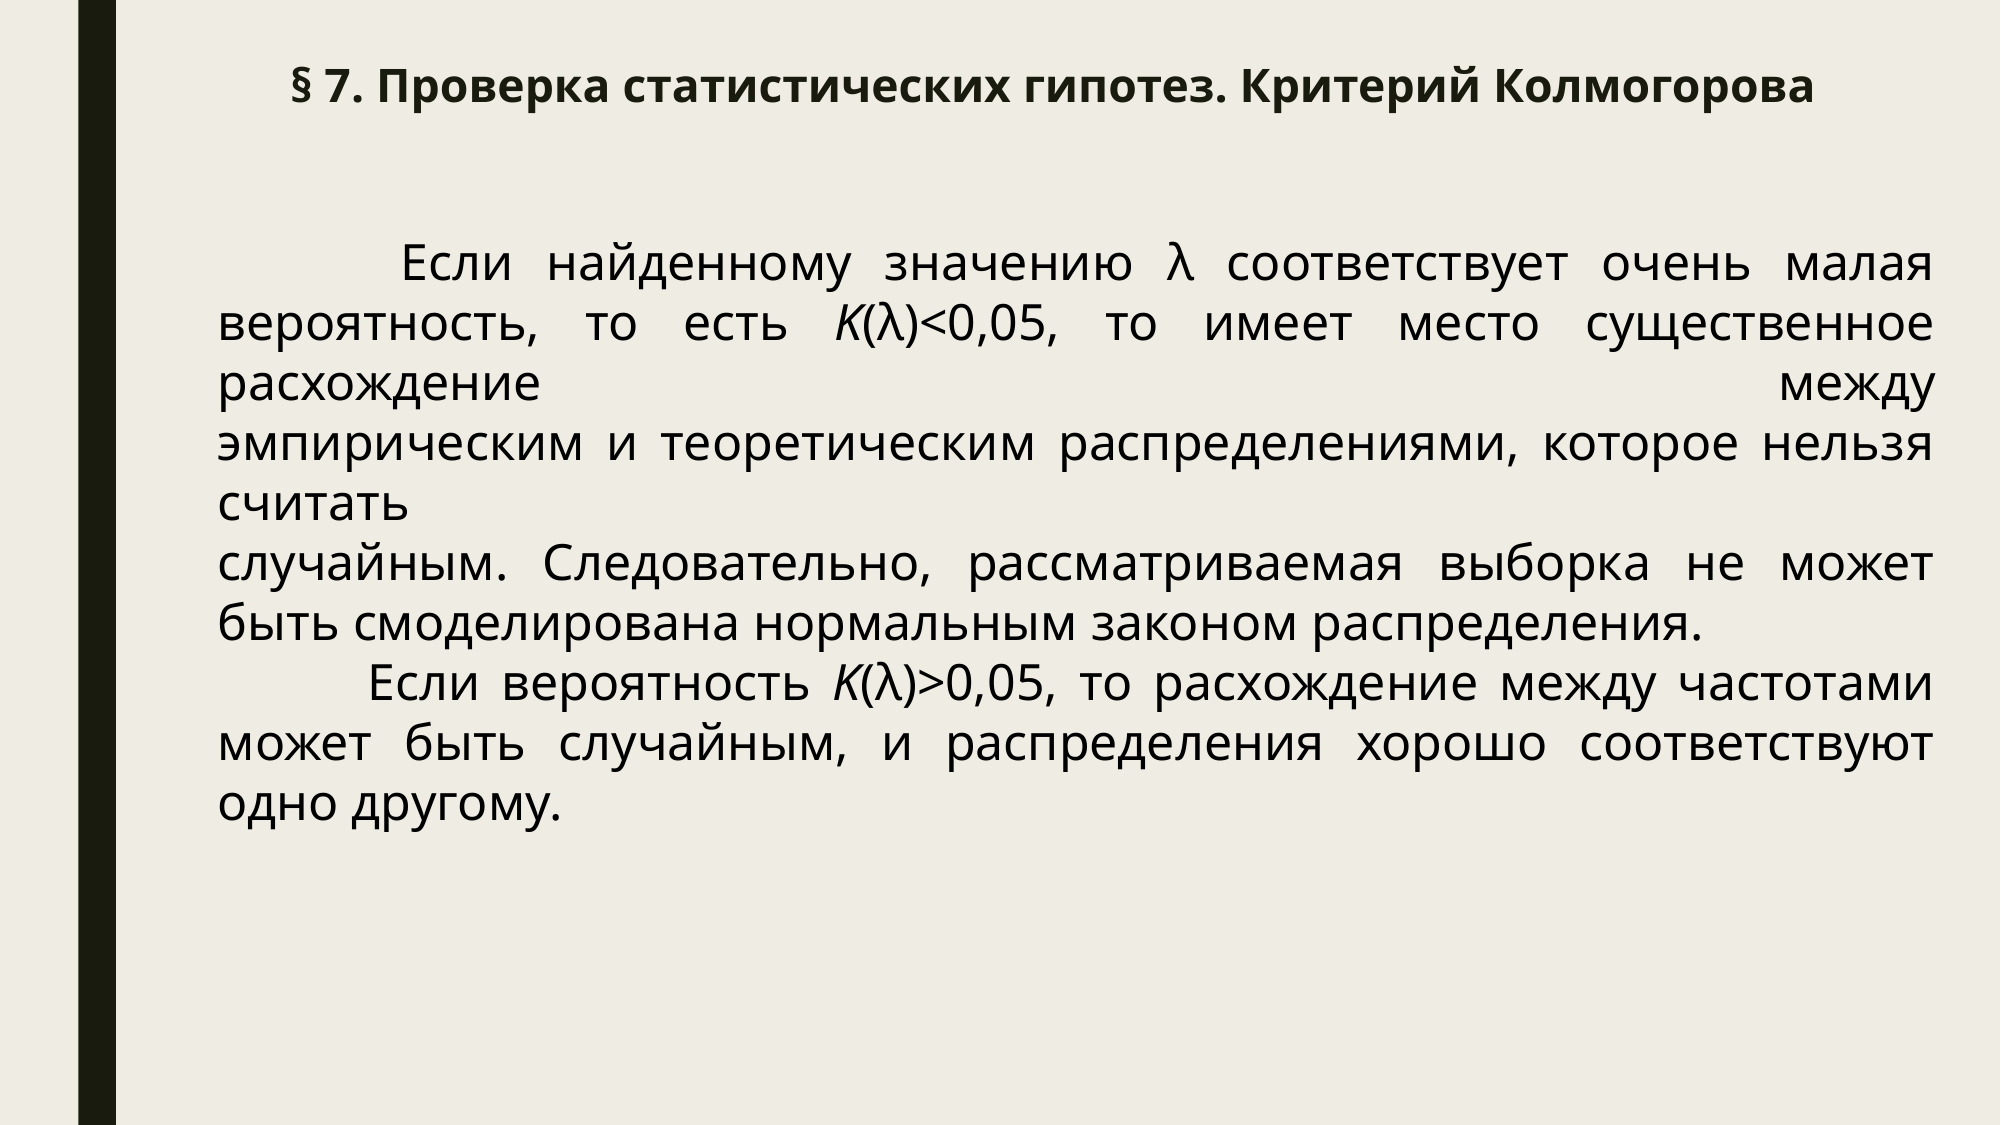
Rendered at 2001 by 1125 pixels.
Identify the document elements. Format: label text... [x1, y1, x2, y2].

text_box Если найденному значению λ соответствует очень малая вероятность, то есть K(λ)<0,05, то имеет место существенное расхождение между эмпирическим и теоретическим распределениями, которое нельзя считать случайным. Следовательно, рассматриваемая выборка не может быть смоделирована нормальным законом распределения. Если вероятность K(λ)>0,05, то расхождение между частотами может быть случайным, и распределения хорошо соответствуют одно другому. [202, 222, 1950, 838]
title § 7. Проверка статистических гипотез. Критерий Колмогорова [262, 55, 1845, 133]
